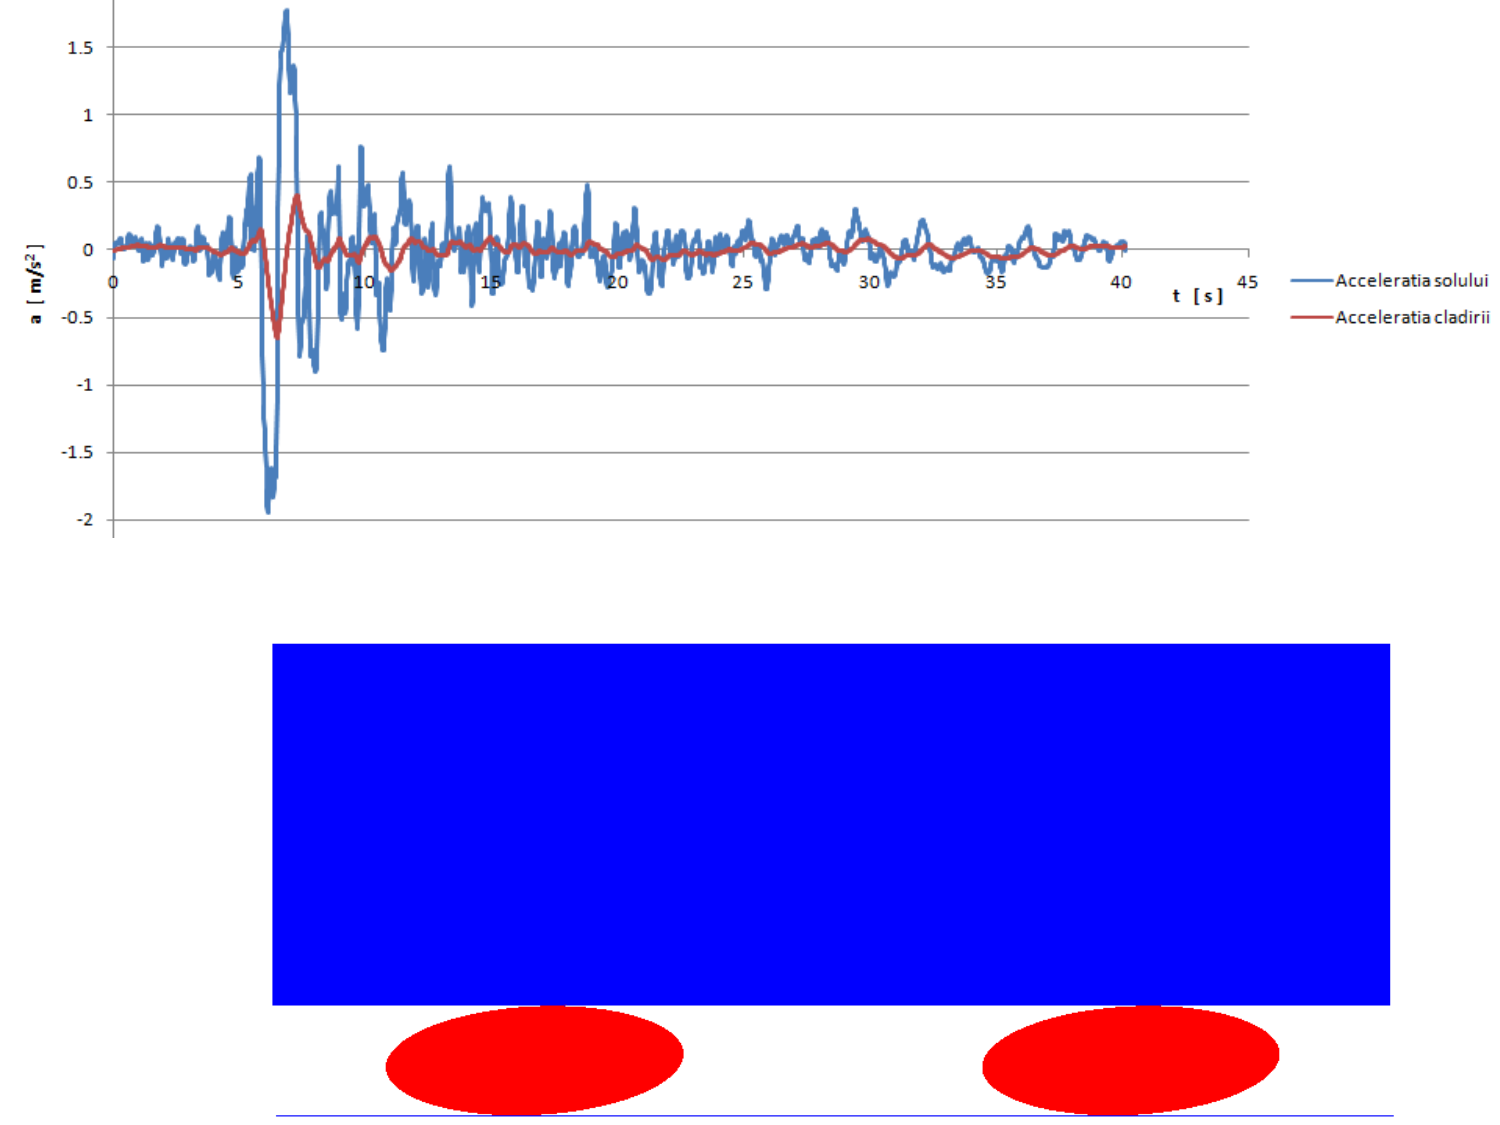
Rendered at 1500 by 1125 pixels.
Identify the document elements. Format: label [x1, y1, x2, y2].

picture [5, 0, 1500, 538]
text_box [0, 632, 1500, 1125]
